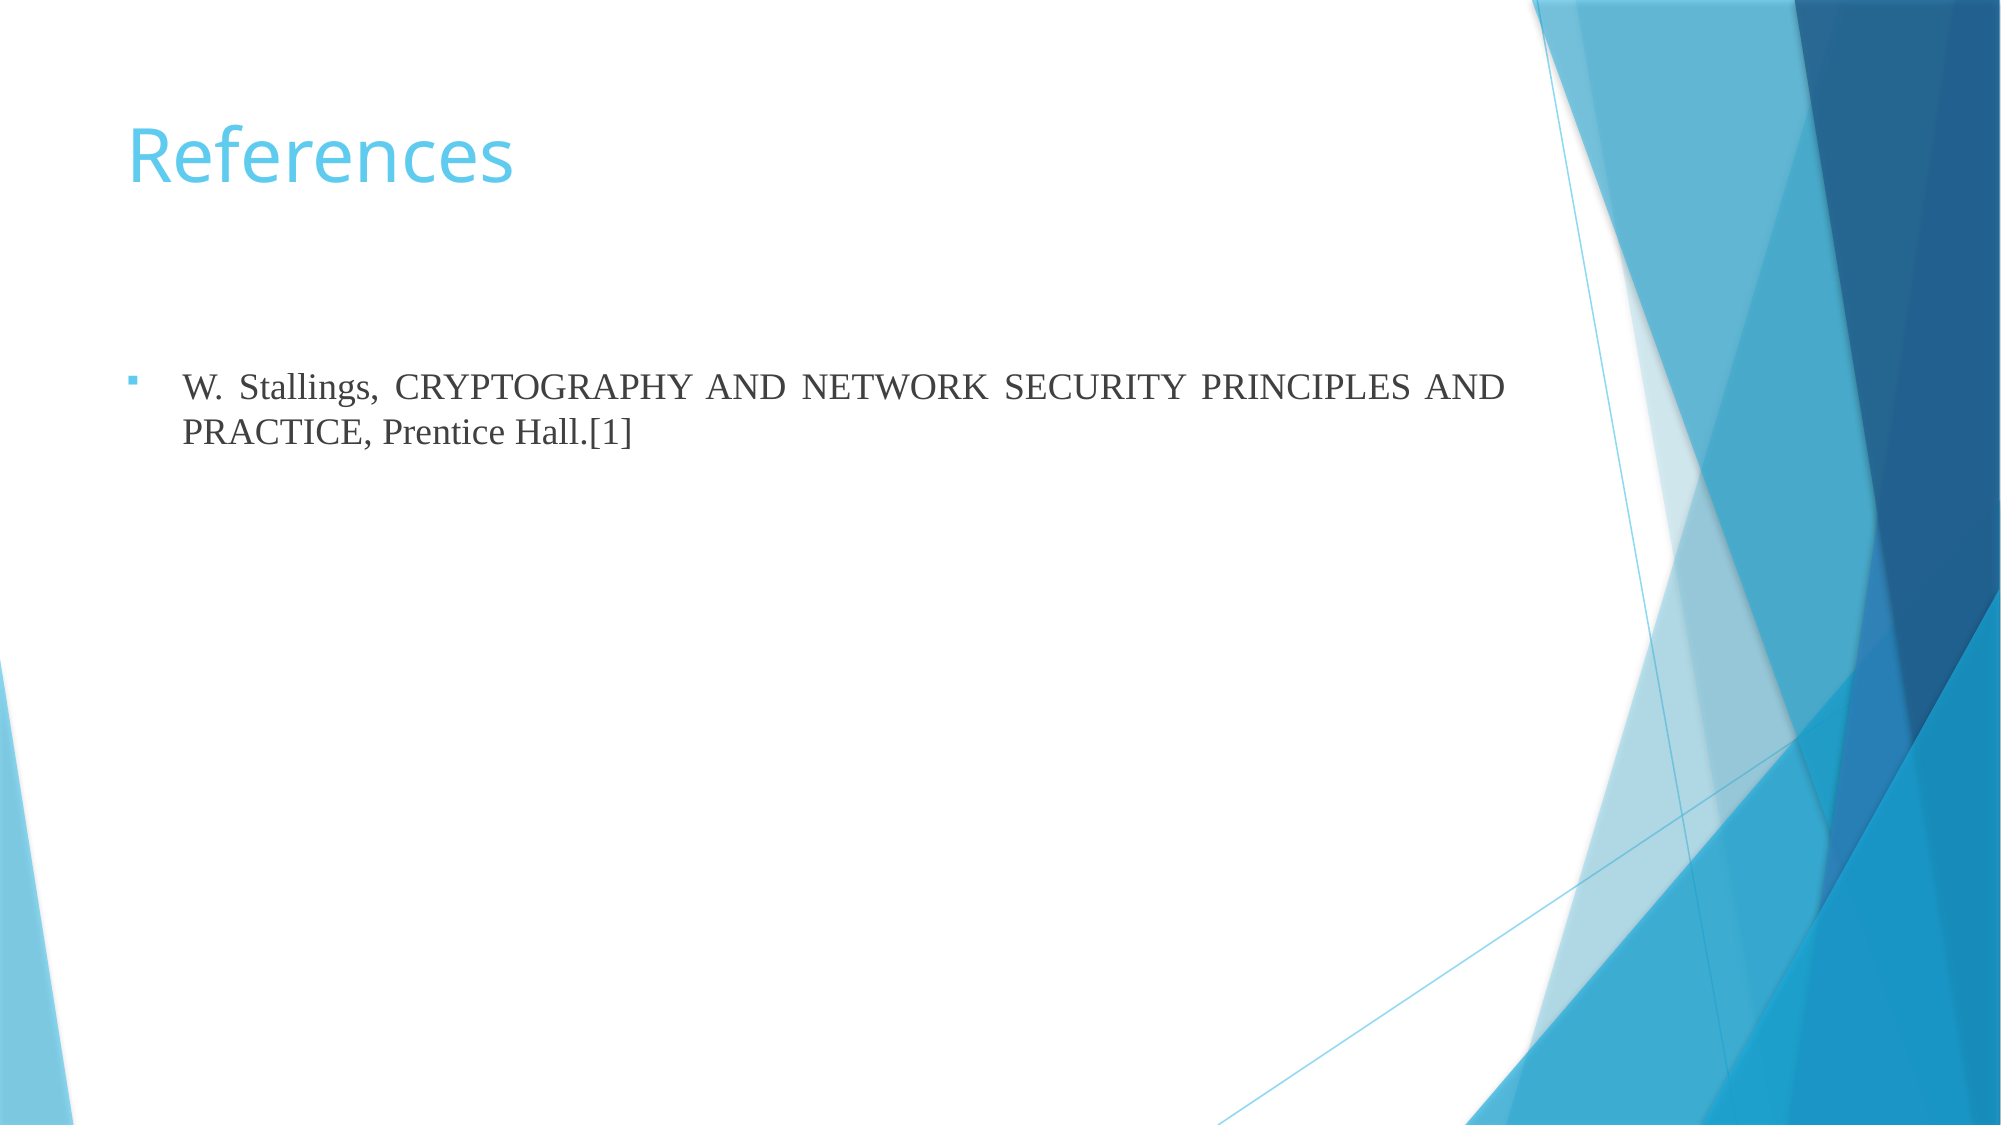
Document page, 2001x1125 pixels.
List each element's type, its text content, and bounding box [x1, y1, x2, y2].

list W. Stallings, CRYPTOGRAPHY AND NETWORK SECURITY PRINCIPLES AND PRACTICE, Prentice Hall.[1] [111, 354, 1522, 992]
title References [111, 99, 1522, 317]
